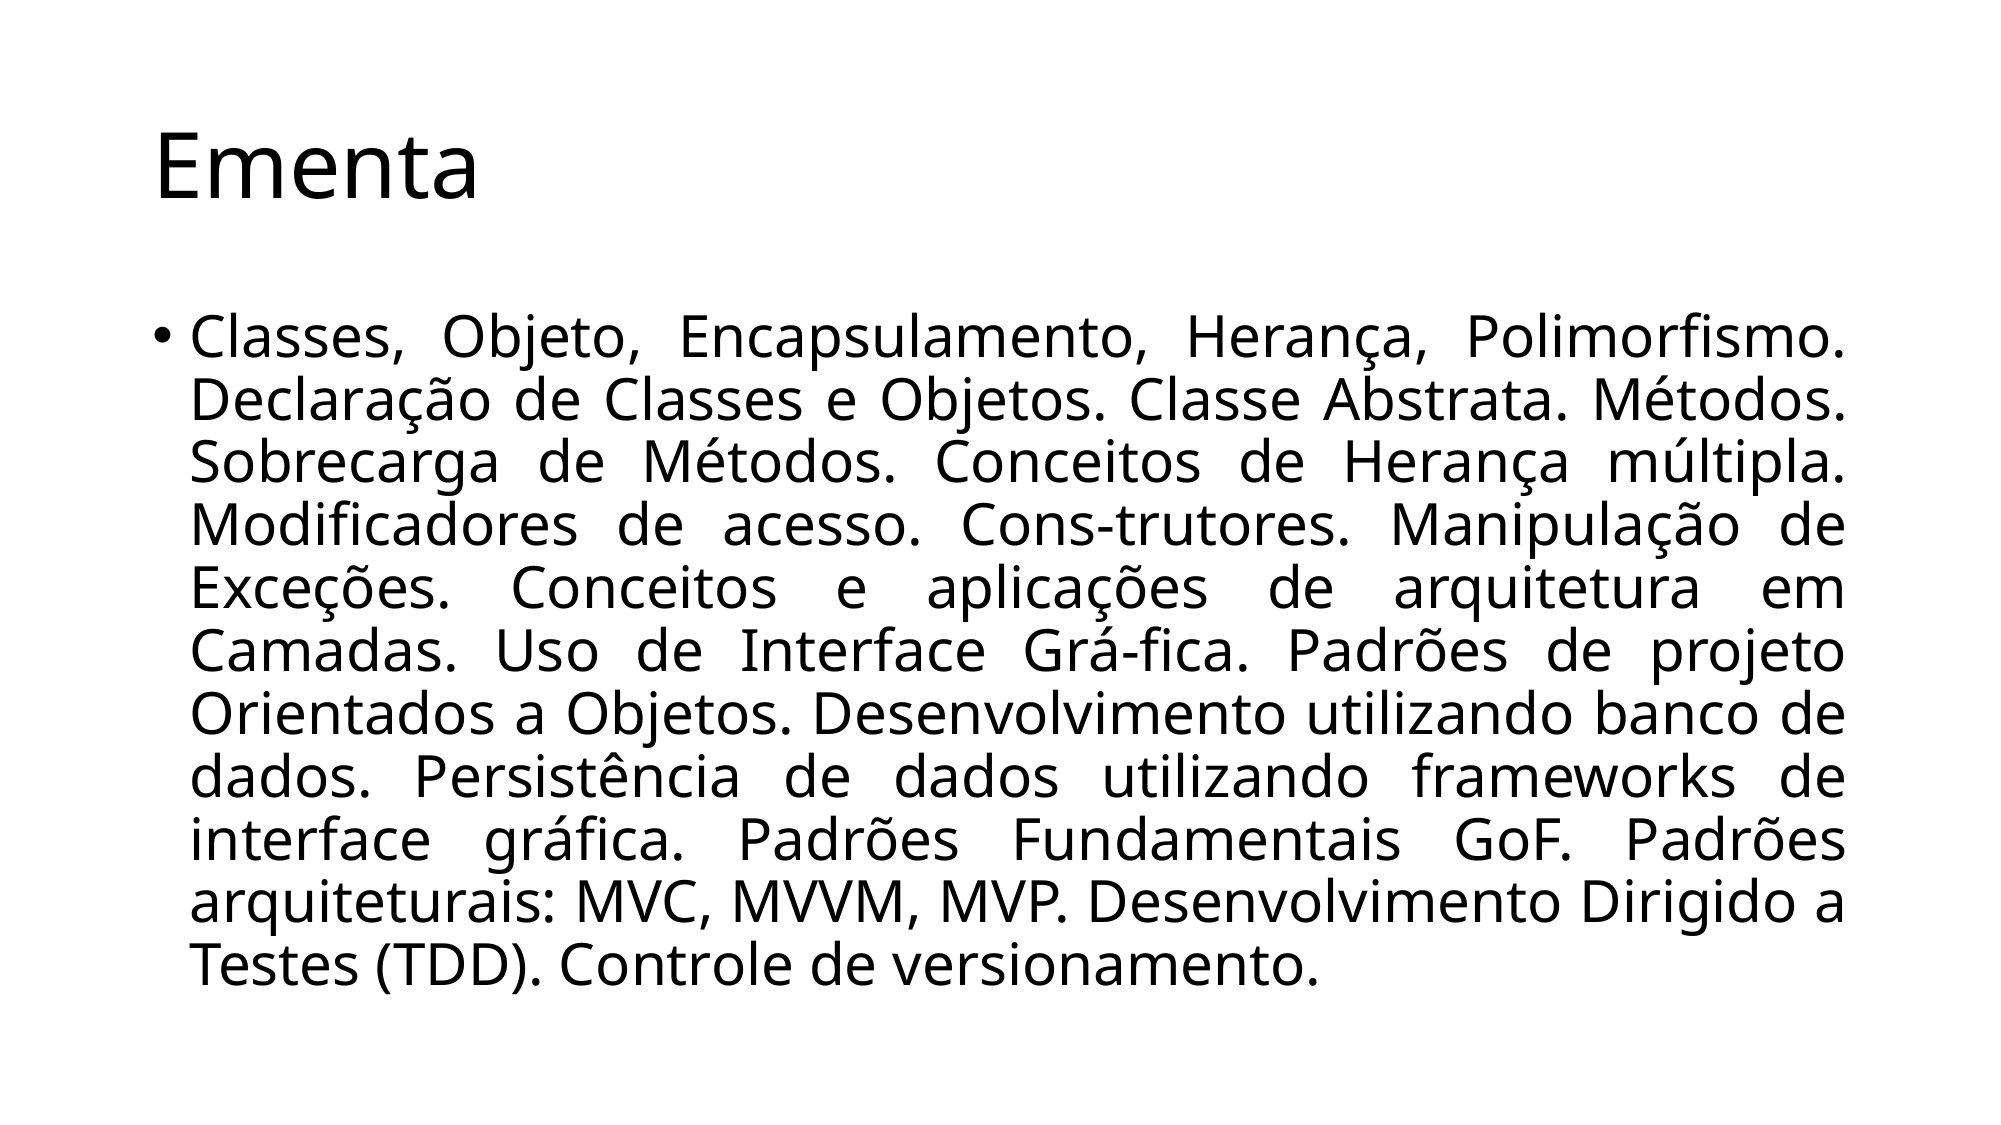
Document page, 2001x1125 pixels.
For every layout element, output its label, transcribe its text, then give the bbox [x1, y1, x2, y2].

list Classes, Objeto, Encapsulamento, Herança, Polimorfismo. Declaração de Classes e Objetos. Classe Abstrata. Métodos. Sobrecarga de Métodos. Conceitos de Herança múltipla. Modificadores de acesso. Cons-trutores. Manipulação de Exceções. Conceitos e aplicações de arquitetura em Camadas. Uso de Interface Grá-fica. Padrões de projeto Orientados a Objetos. Desenvolvimento utilizando banco de dados. Persistência de dados utilizando frameworks de interface gráfica. Padrões Fundamentais GoF. Padrões arquiteturais: MVC, MVVM, MVP. Desenvolvimento Dirigido a Testes (TDD). Controle de versionamento. [137, 299, 1863, 1014]
title Ementa [137, 59, 1863, 278]
